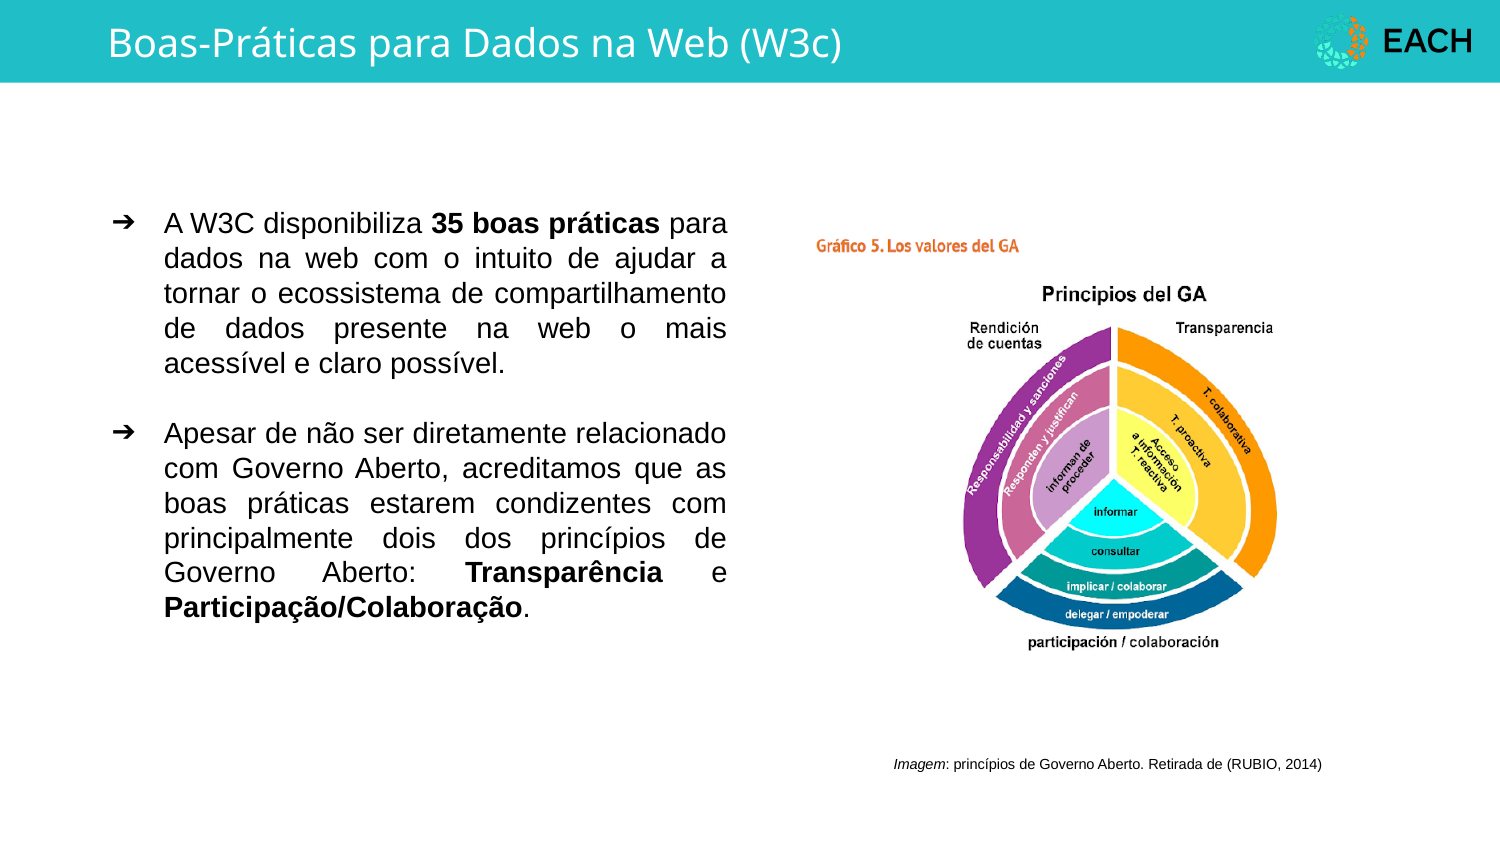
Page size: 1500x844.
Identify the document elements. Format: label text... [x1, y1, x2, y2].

picture [1314, 14, 1472, 69]
picture [767, 208, 1472, 667]
text_box Boas-Práticas para Dados na Web (W3c) [0, 0, 1500, 83]
text_box A W3C disponibiliza 35 boas práticas para dados na web com o intuito de ajudar a tornar o ecossistema de compartilhamento de dados presente na web o mais acessível e claro possível. Apesar de não ser diretamente relacionado com Governo Aberto, acreditamos que as boas práticas estarem condizentes com principalmente dois dos princípios de Governo Aberto: Transparência e Participação/Colaboração. [73, 189, 743, 655]
text_box Imagem: princípios de Governo Aberto. Retirada de (RUBIO, 2014) [878, 730, 1360, 779]
